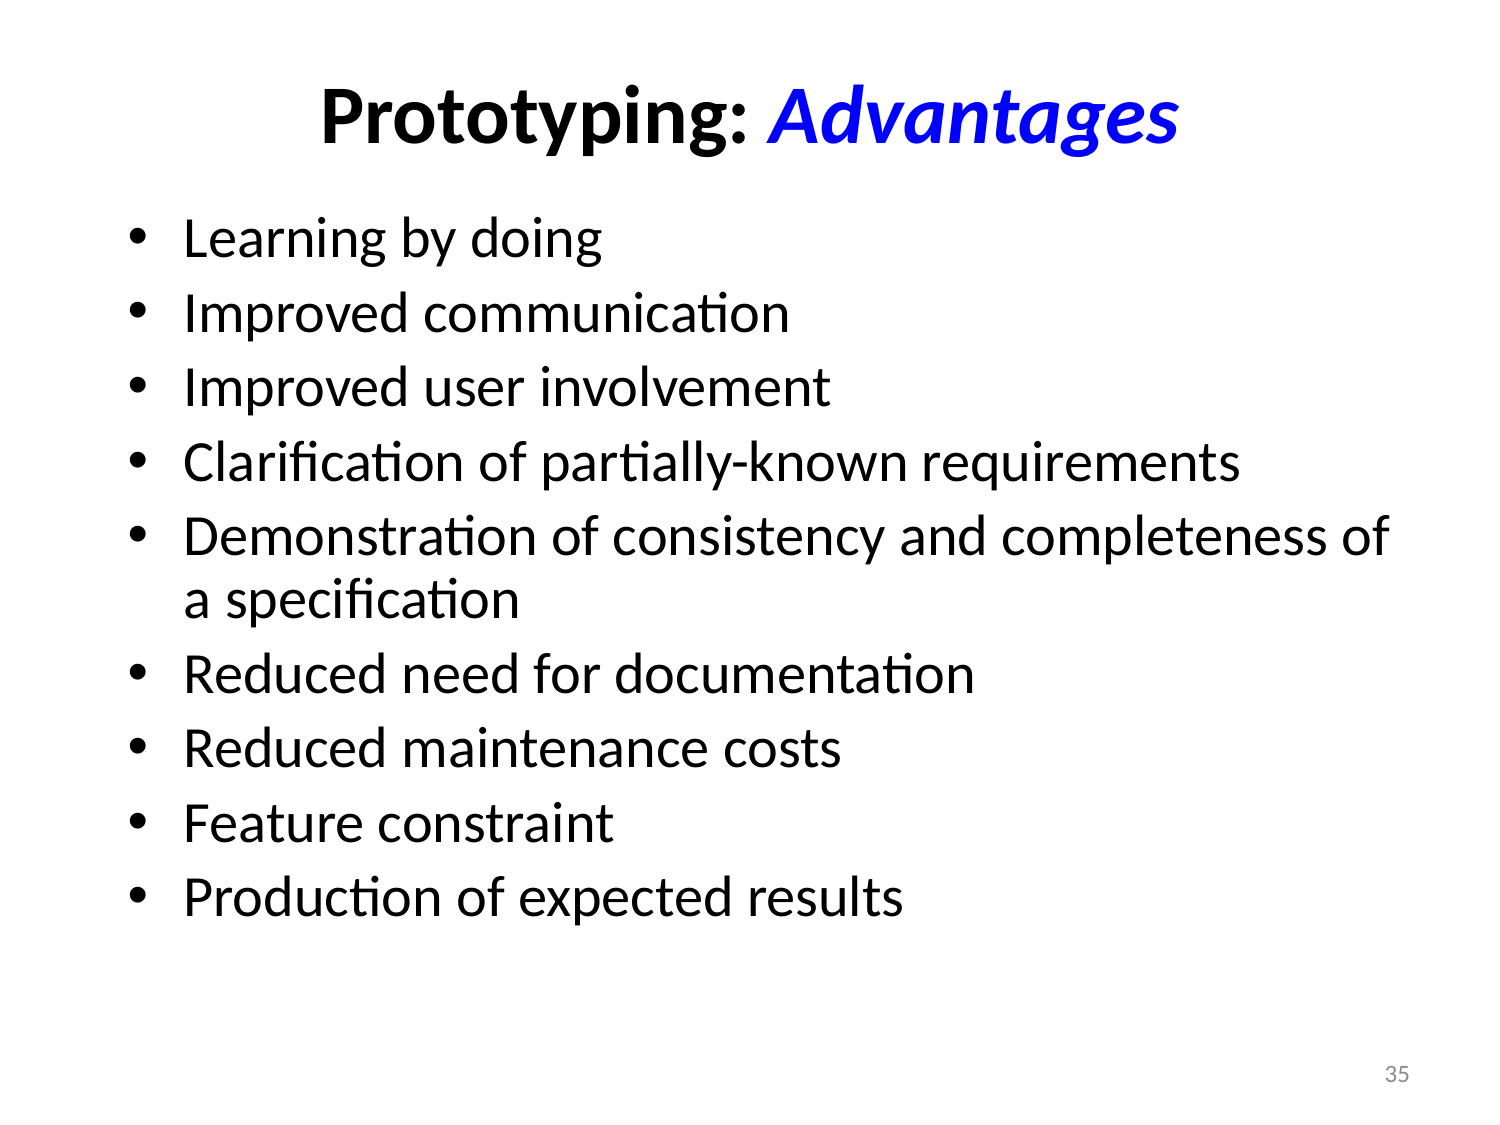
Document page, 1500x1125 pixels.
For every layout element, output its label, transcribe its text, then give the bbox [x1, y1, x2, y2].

list Learning by doing Improved communication Improved user involvement Clarification of partially-known requirements Demonstration of consistency and completeness of a specification Reduced need for documentation Reduced maintenance costs Feature constraint Production of expected results [112, 200, 1425, 1013]
title Prototyping: Advantages [75, 45, 1425, 175]
slide_number 35 [1074, 1042, 1425, 1103]
